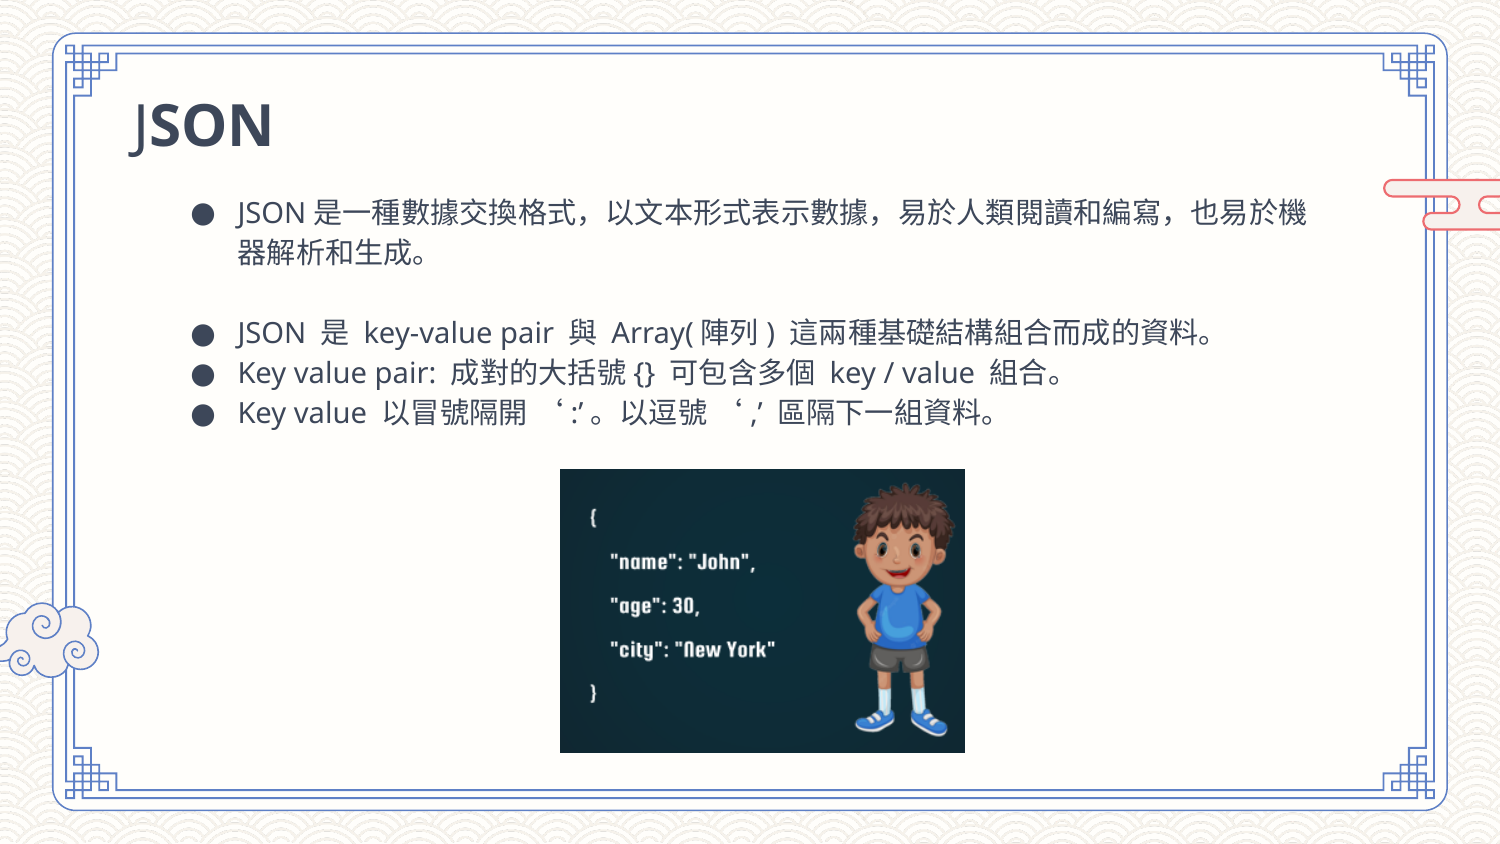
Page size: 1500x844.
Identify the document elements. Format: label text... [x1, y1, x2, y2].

subtitle JSON是一種數據交換格式，以文本形式表示數據，易於人類閱讀和編寫，也易於機器解析和生成。 JSON 是 key-value pair 與 Array(陣列) 這兩種基礎結構組合而成的資料。 Key value pair: 成對的大括號{} 可包含多個 key / value 組合。 Key value 以冒號隔開 ‘:’。以逗號 ‘,’ 區隔下一組資料。 [175, 173, 1351, 458]
picture [560, 468, 965, 754]
title JSON [118, 72, 860, 176]
